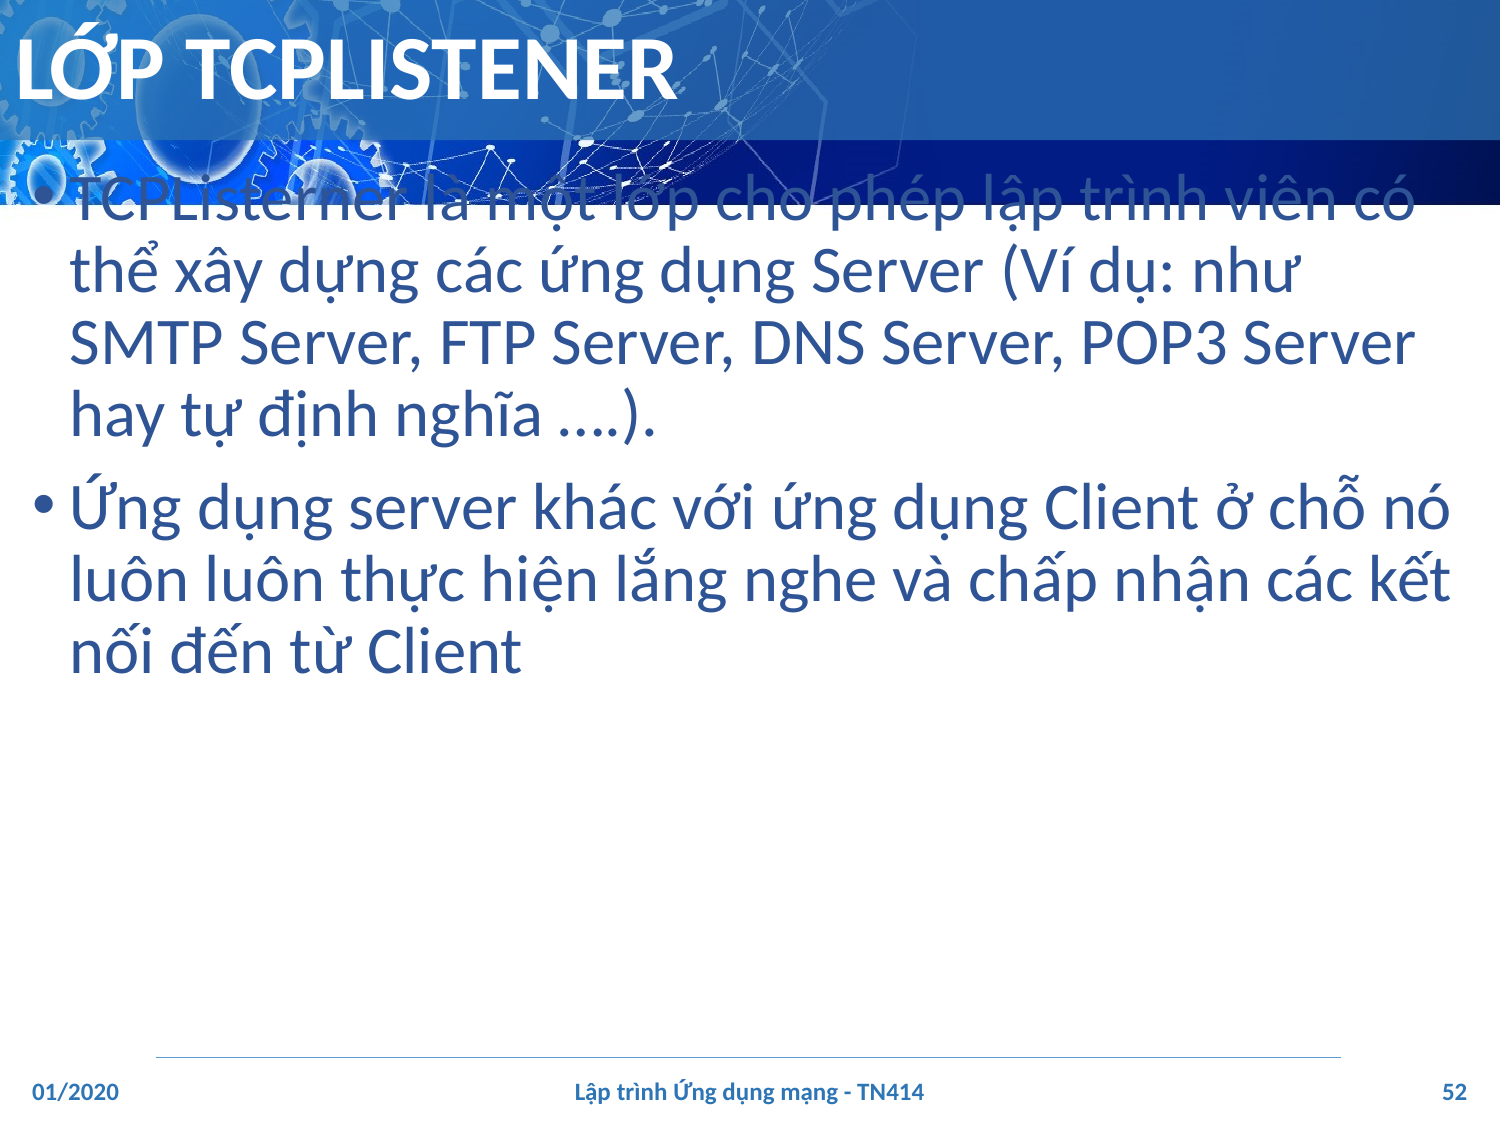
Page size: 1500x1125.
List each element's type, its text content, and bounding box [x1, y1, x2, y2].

slide_number 01/2020 [17, 1060, 152, 1120]
list TCPListerner là một lớp cho phép lập trình viên có thể xây dựng các ứng dụng Server (Ví dụ: như SMTP Server, FTP Server, DNS Server, POP3 Server hay tự định nghĩa ….). Ứng dụng server khác với ứng dụng Client ở chỗ nó luôn luôn thực hiện lắng nghe và chấp nhận các kết nối đến từ Client [17, 155, 1481, 1045]
slide_number ‹#› [1347, 1060, 1483, 1120]
picture [0, 141, 1500, 1125]
footer Lập trình Ứng dụng mạng - TN414 [157, 1060, 1343, 1120]
title LỚP TCPLISTENER [0, 0, 1500, 141]
